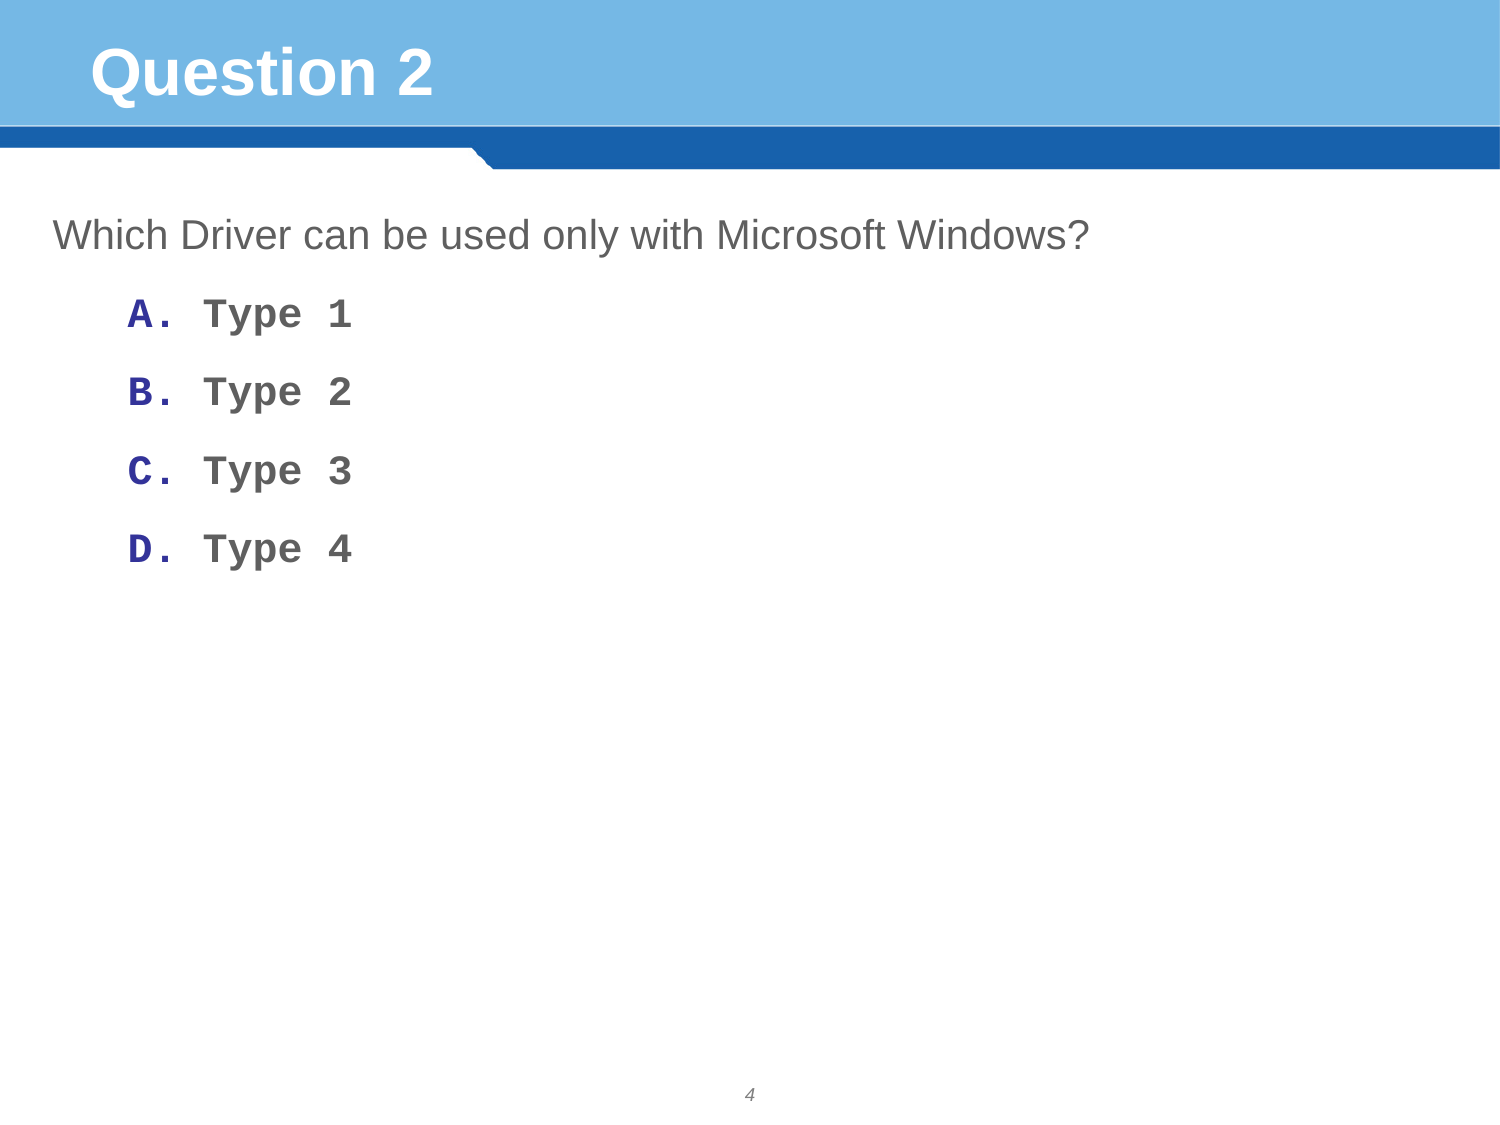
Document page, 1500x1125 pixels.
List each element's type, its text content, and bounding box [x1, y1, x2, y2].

title Question 2 [74, 0, 1426, 138]
slide_number 4 [574, 1074, 926, 1115]
list Which Driver can be used only with Microsoft Windows? Type 1 Type 2 Type 3 Type 4 [37, 199, 1463, 893]
picture [0, 0, 1500, 188]
